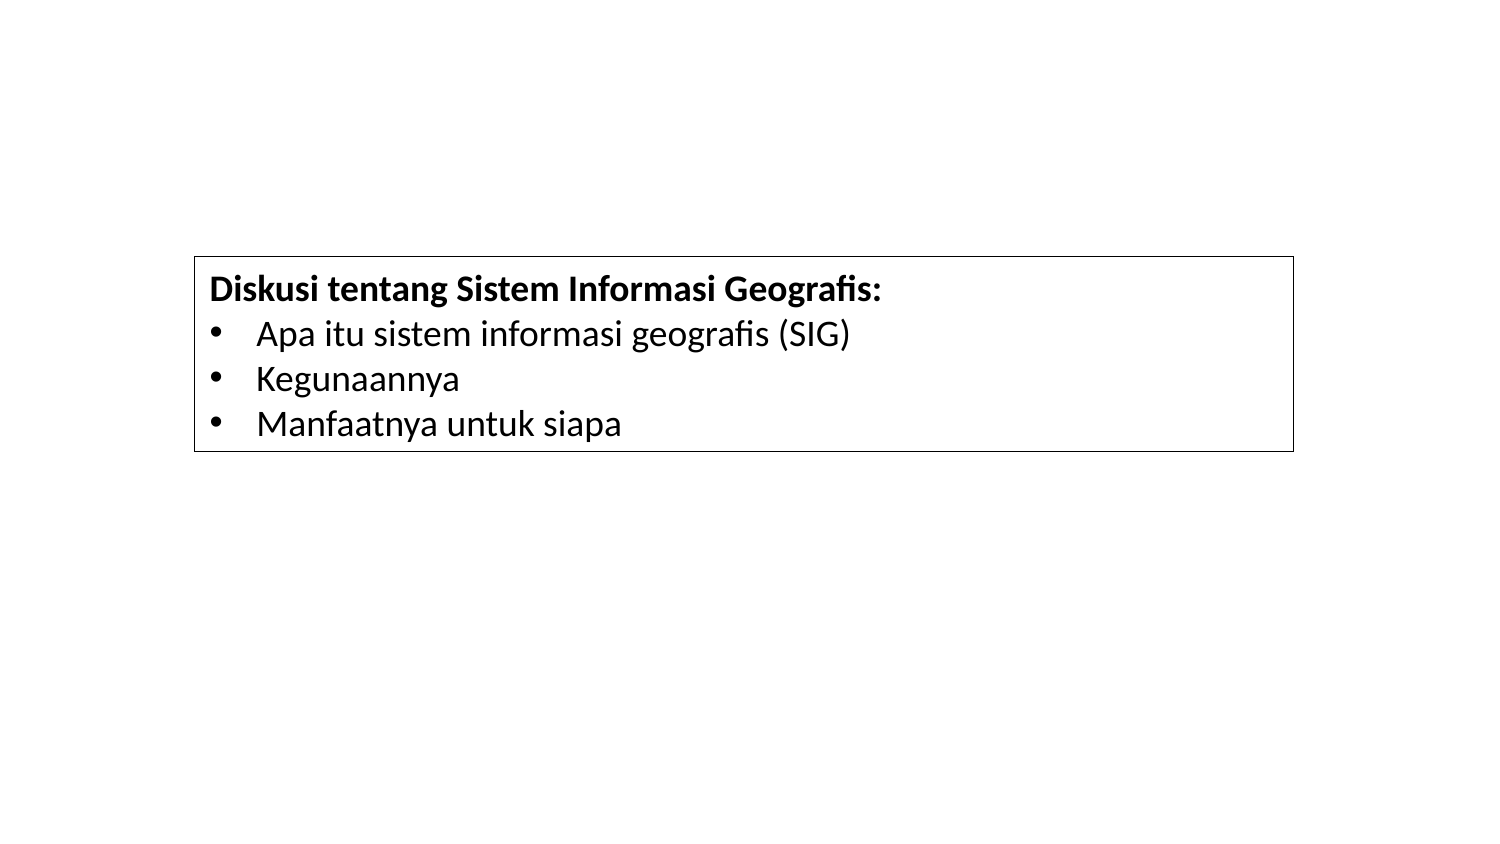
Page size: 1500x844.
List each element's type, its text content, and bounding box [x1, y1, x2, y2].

text_box Diskusi tentang Sistem Informasi Geografis: Apa itu sistem informasi geografis (SIG) Kegunaannya Manfaatnya untuk siapa [194, 256, 1294, 452]
